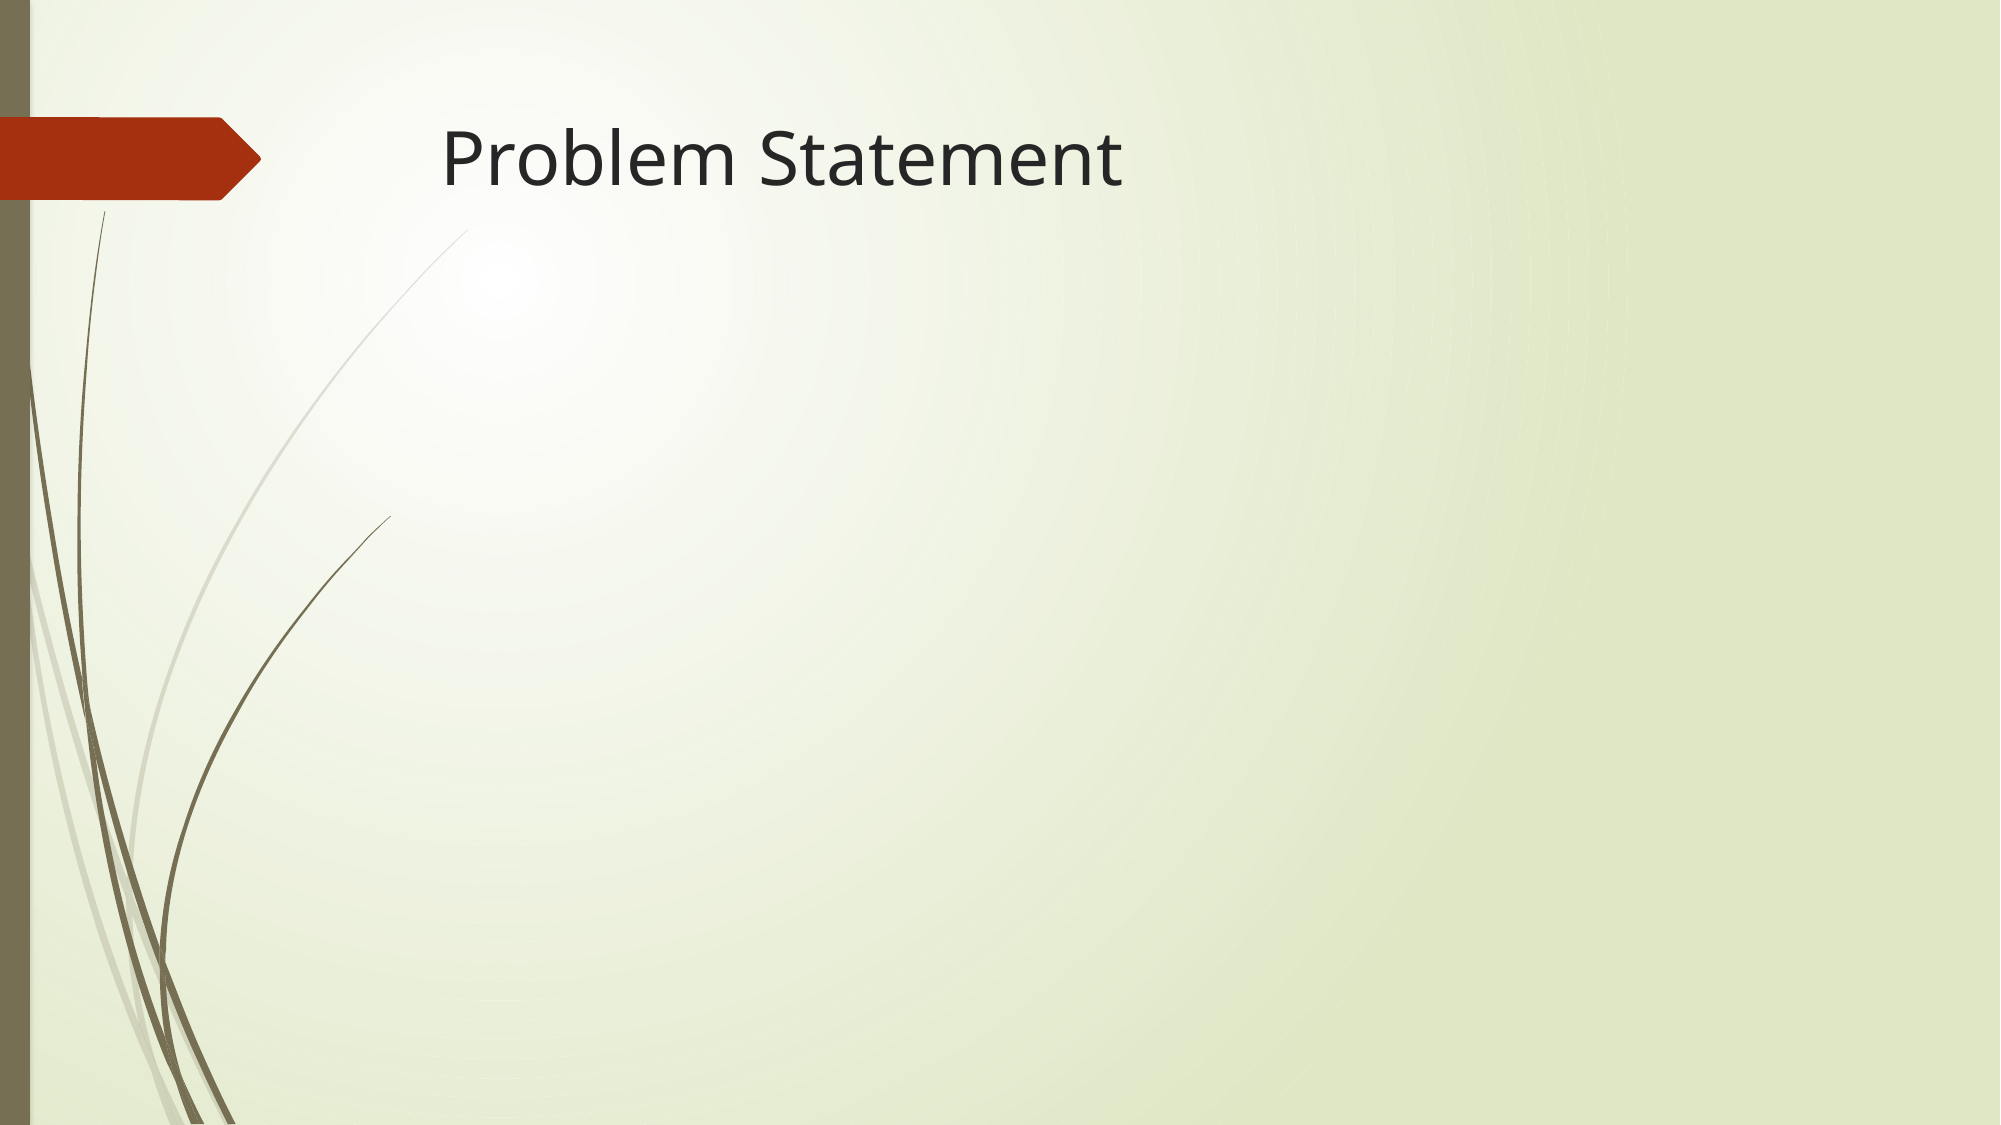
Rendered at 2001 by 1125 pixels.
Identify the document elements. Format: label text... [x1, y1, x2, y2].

title Problem Statement [425, 102, 1888, 313]
